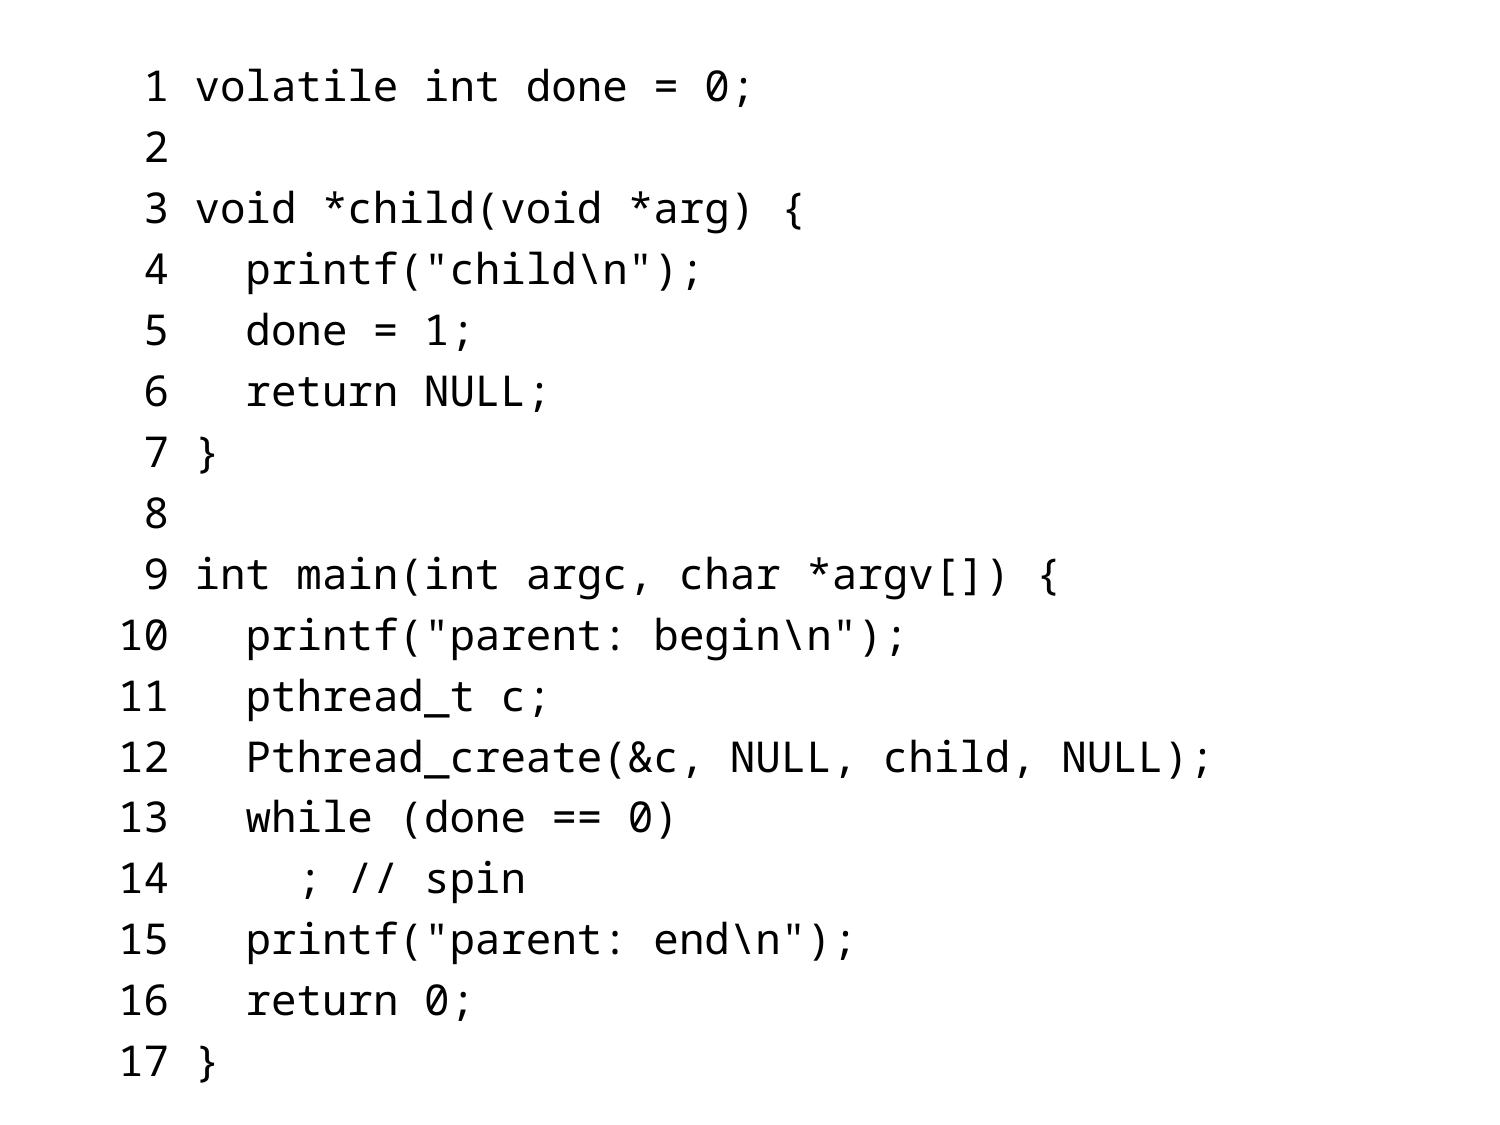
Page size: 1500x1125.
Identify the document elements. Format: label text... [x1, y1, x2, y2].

list 1 volatile int done = 0; 2 3 void *child(void *arg) { 4 printf("child\n"); 5 done = 1; 6 return NULL; 7 } 8 9 int main(int argc, char *argv[]) { 10 printf("parent: begin\n"); 11 pthread_t c; 12 Pthread_create(&c, NULL, child, NULL); 13 while (done == 0) 14 ; // spin 15 printf("parent: end\n"); 16 return 0; 17 } [103, 57, 1488, 1100]
